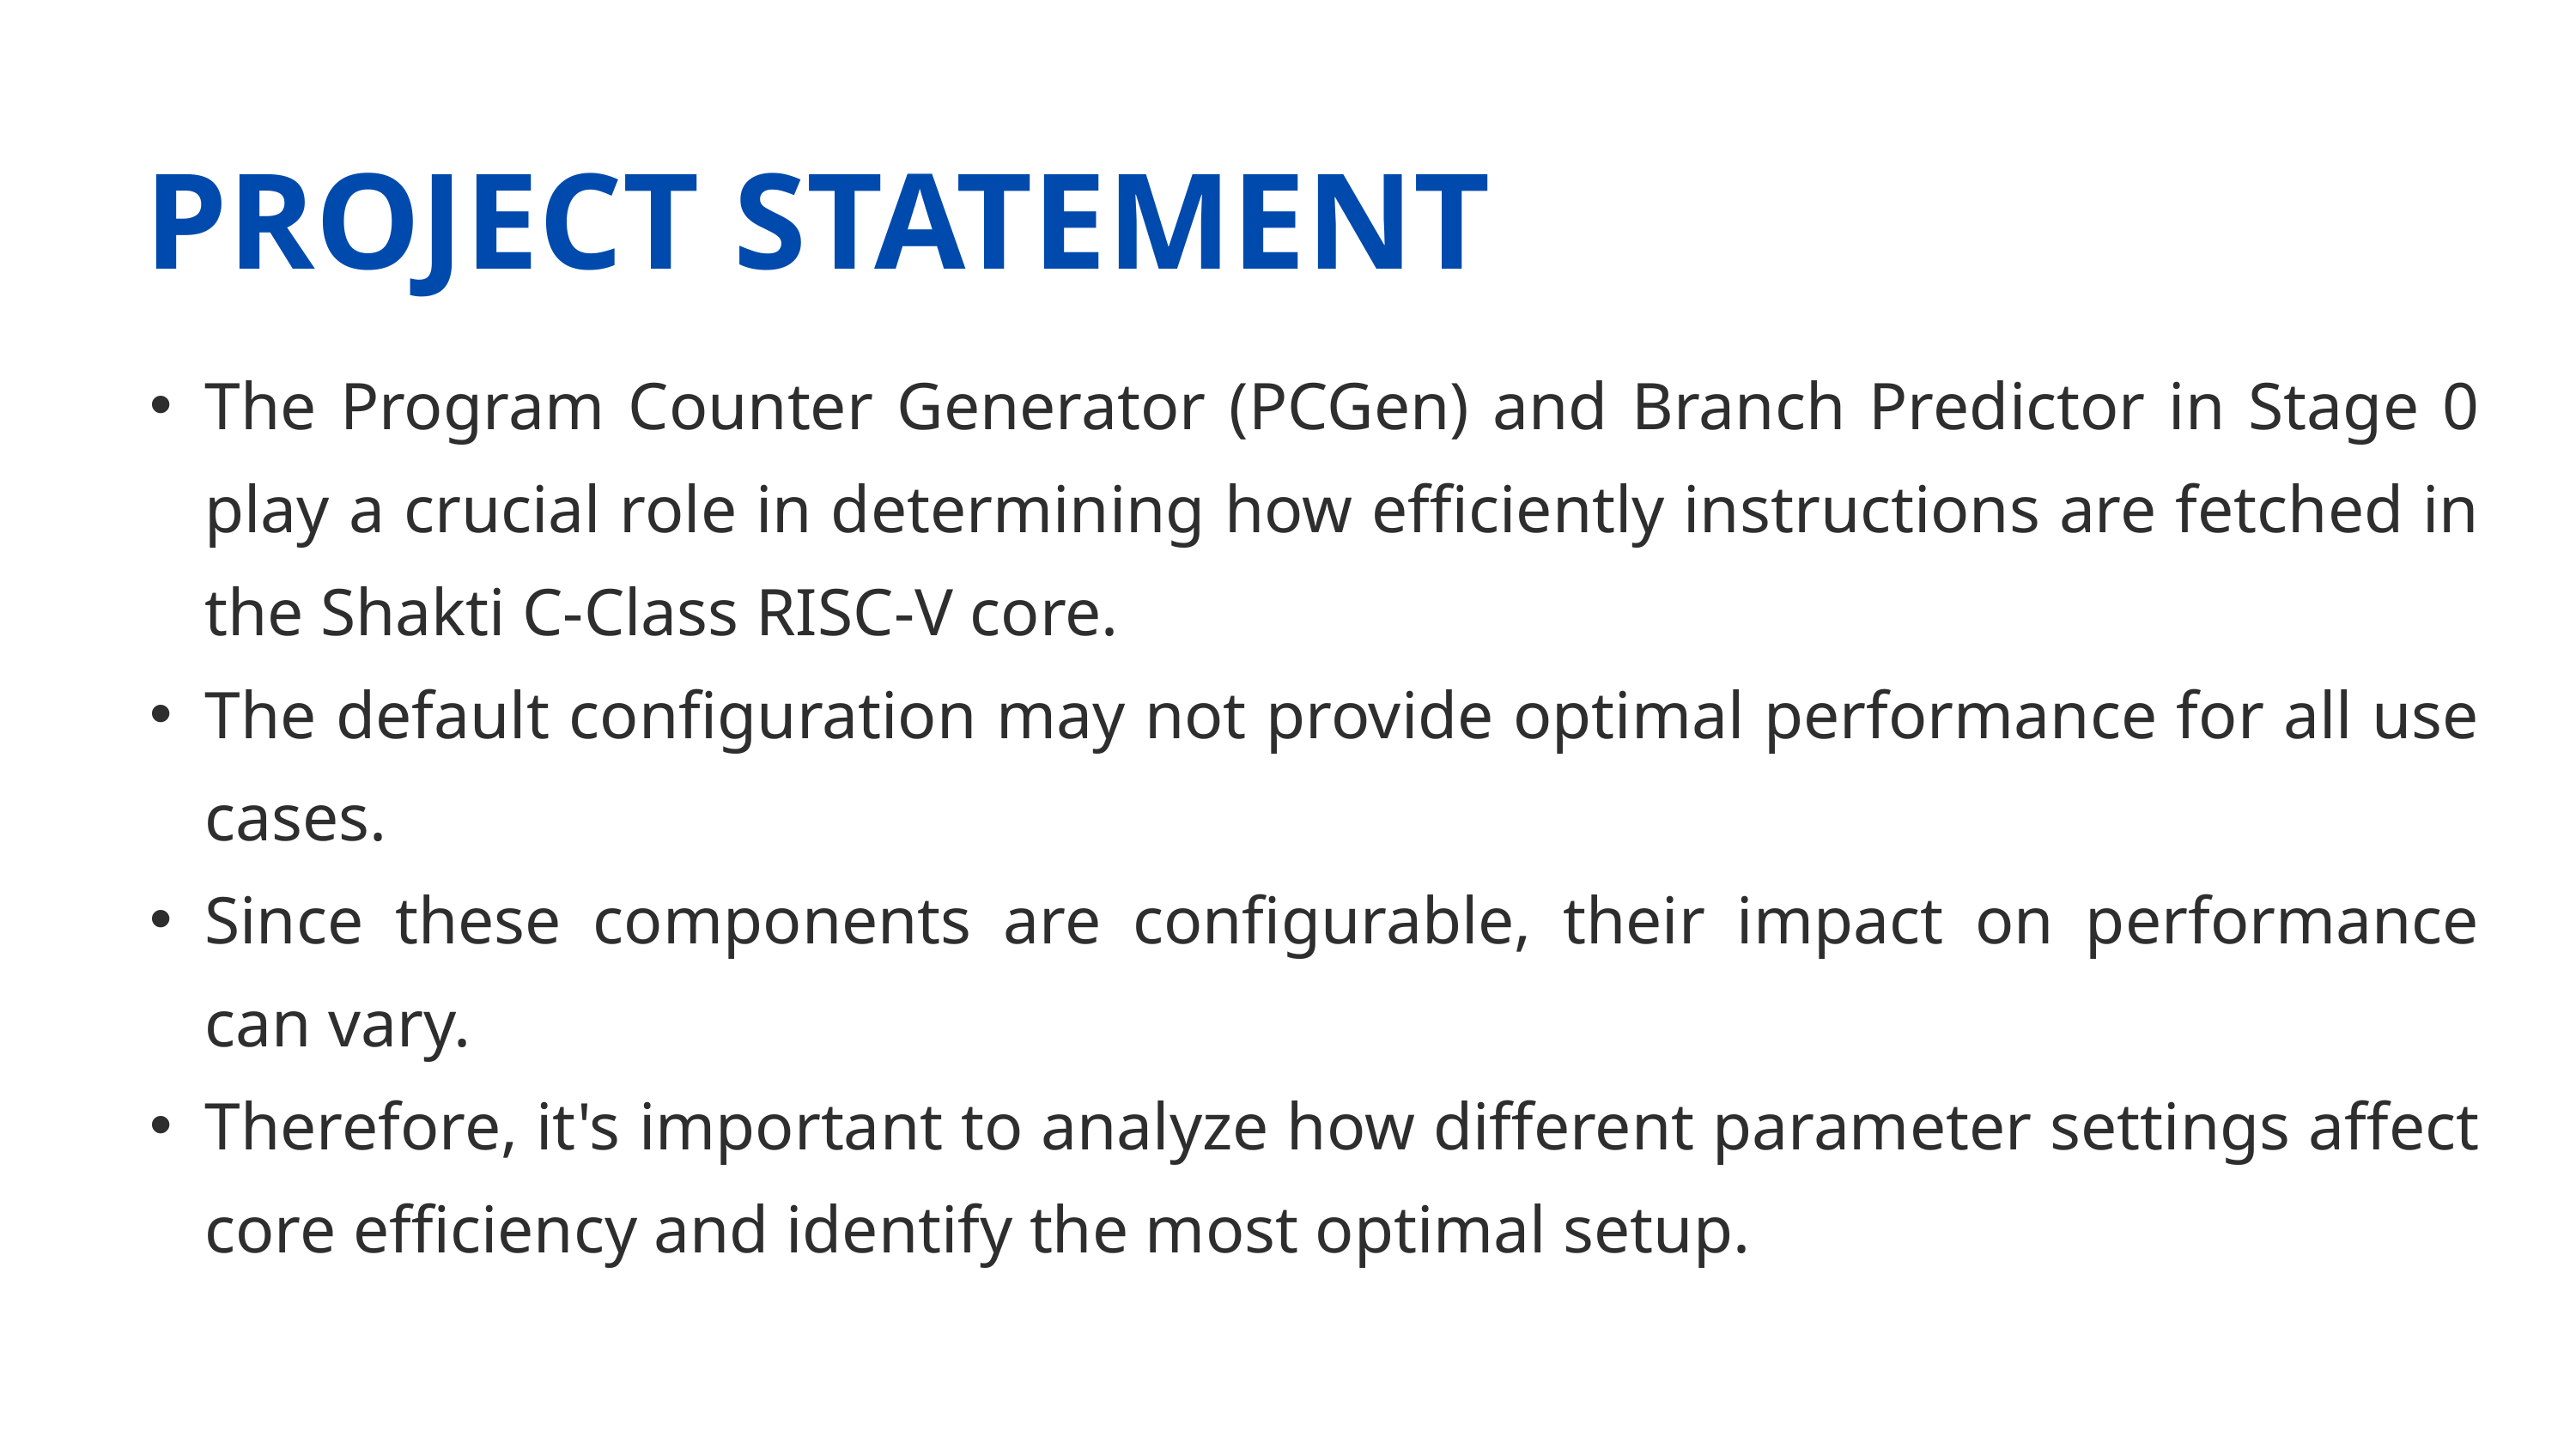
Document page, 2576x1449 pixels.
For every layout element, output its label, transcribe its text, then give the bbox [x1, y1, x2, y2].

text_box PROJECT STATEMENT [144, 163, 1742, 296]
text_box The Program Counter Generator (PCGen) and Branch Predictor in Stage 0 play a crucial role in determining how efficiently instructions are fetched in the Shakti C-Class RISC-V core. The default configuration may not provide optimal performance for all use cases. Since these components are configurable, their impact on performance can vary. Therefore, it's important to analyze how different parameter settings affect core efficiency and identify the most optimal setup. [95, 339, 2481, 1266]
